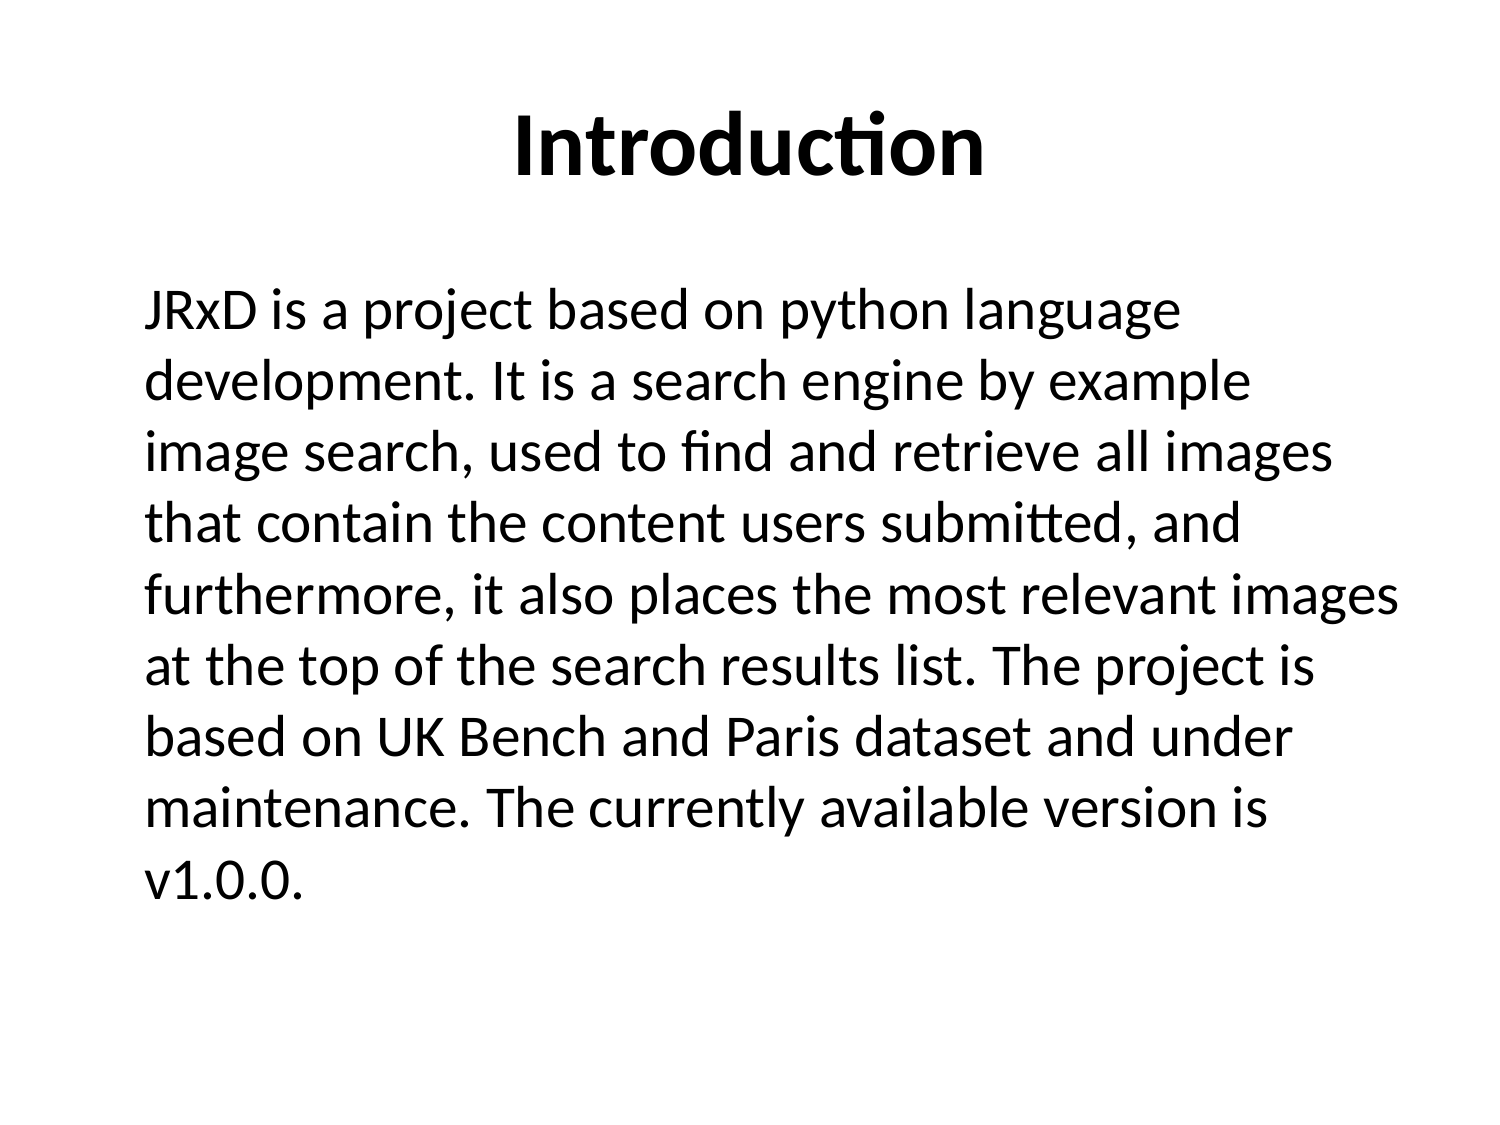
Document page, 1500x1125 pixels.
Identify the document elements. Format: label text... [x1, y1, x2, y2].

title Introduction [75, 45, 1425, 233]
list JRxD is a project based on python language development. It is a search engine by example image search, used to find and retrieve all images that contain the content users submitted, and furthermore, it also places the most relevant images at the top of the search results list. The project is based on UK Bench and Paris dataset and under maintenance. The currently available version is v1.0.0. [75, 262, 1425, 1005]
